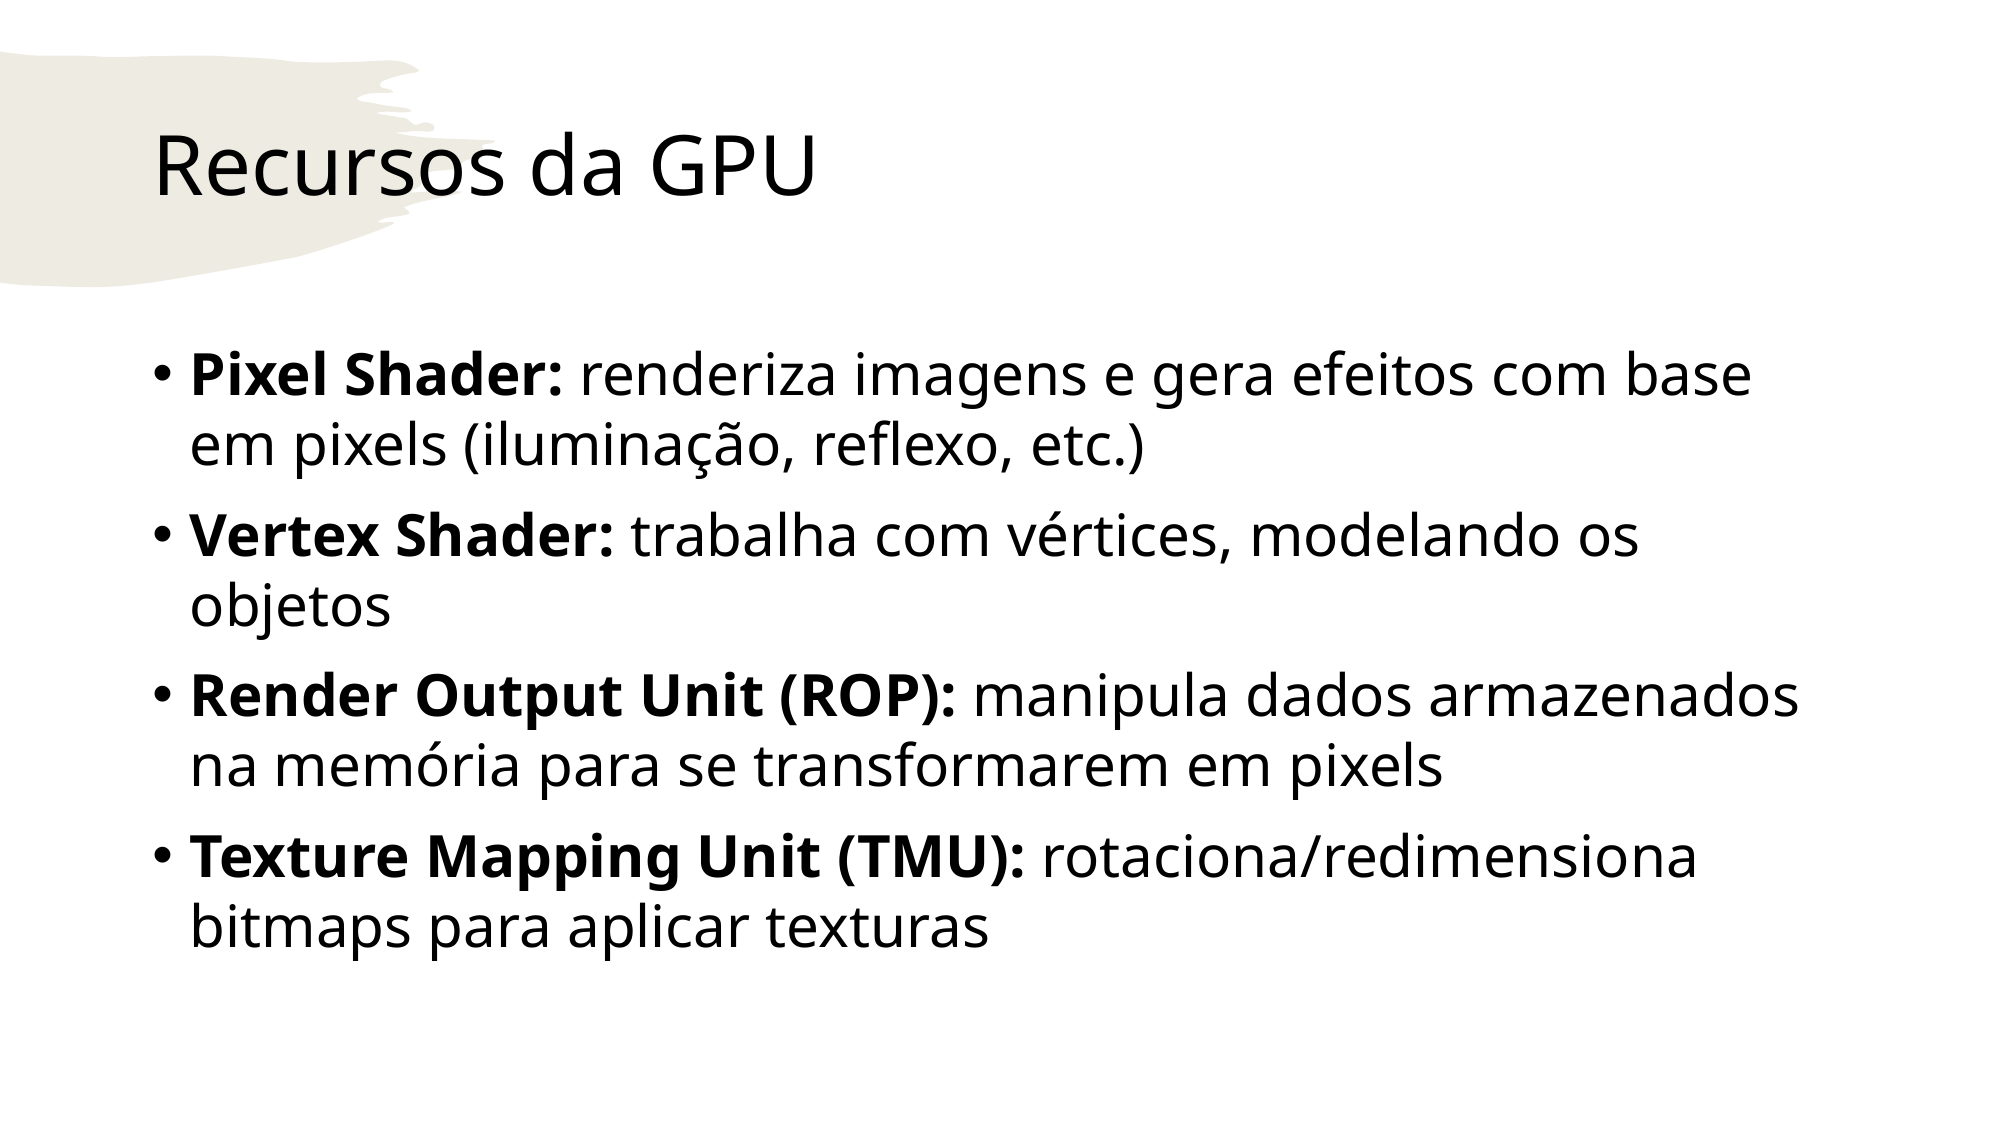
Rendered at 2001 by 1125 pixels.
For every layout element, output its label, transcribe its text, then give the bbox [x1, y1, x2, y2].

list Pixel Shader: renderiza imagens e gera efeitos com base em pixels (iluminação, reflexo, etc.) Vertex Shader: trabalha com vértices, modelando os objetos Render Output Unit (ROP): manipula dados armazenados na memória para se transformarem em pixels Texture Mapping Unit (TMU): rotaciona/redimensiona bitmaps para aplicar texturas [137, 329, 1863, 1013]
title Recursos da GPU [137, 59, 1863, 278]
